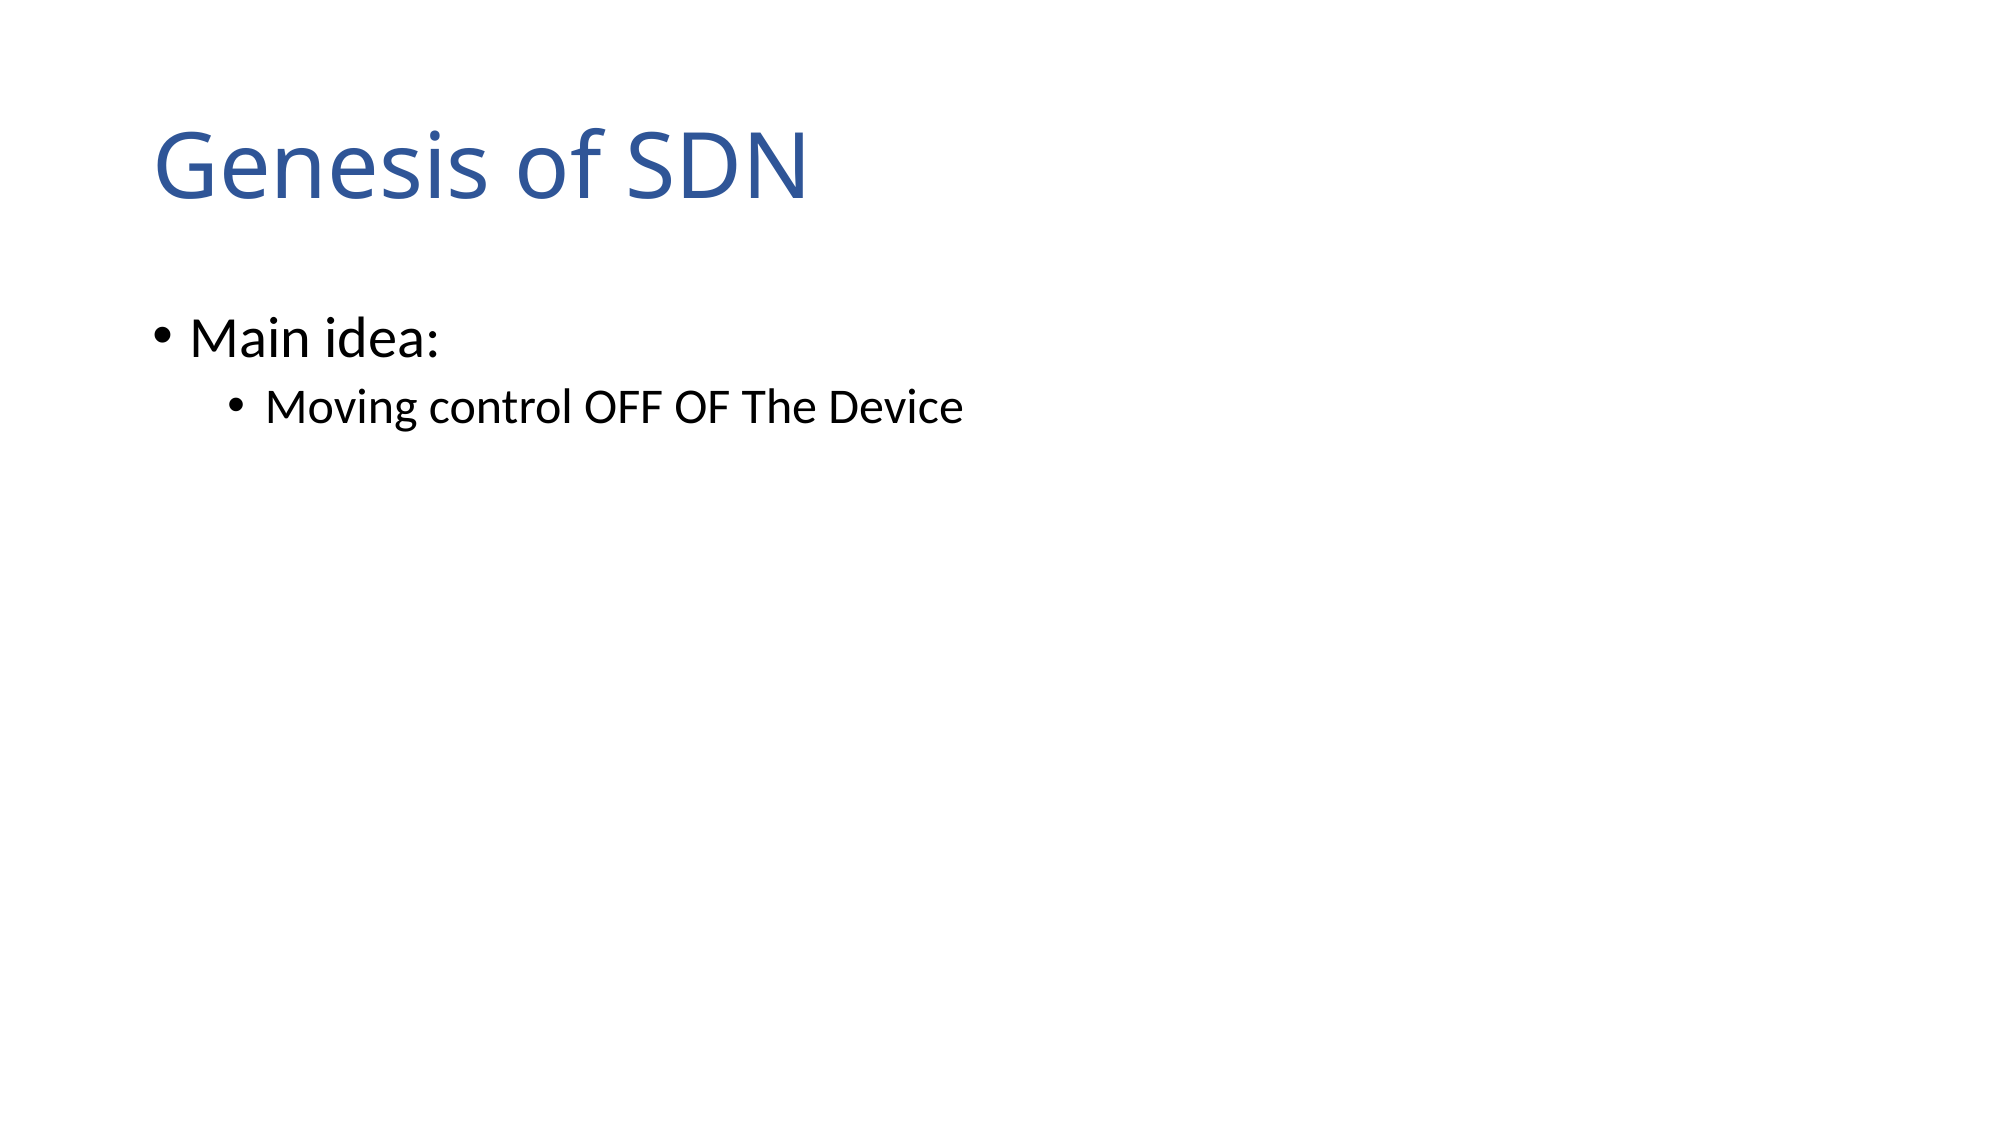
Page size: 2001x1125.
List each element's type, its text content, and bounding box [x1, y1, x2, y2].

title Genesis of SDN [137, 59, 1863, 278]
list Main idea: Moving control OFF OF The Device [137, 299, 1863, 1014]
